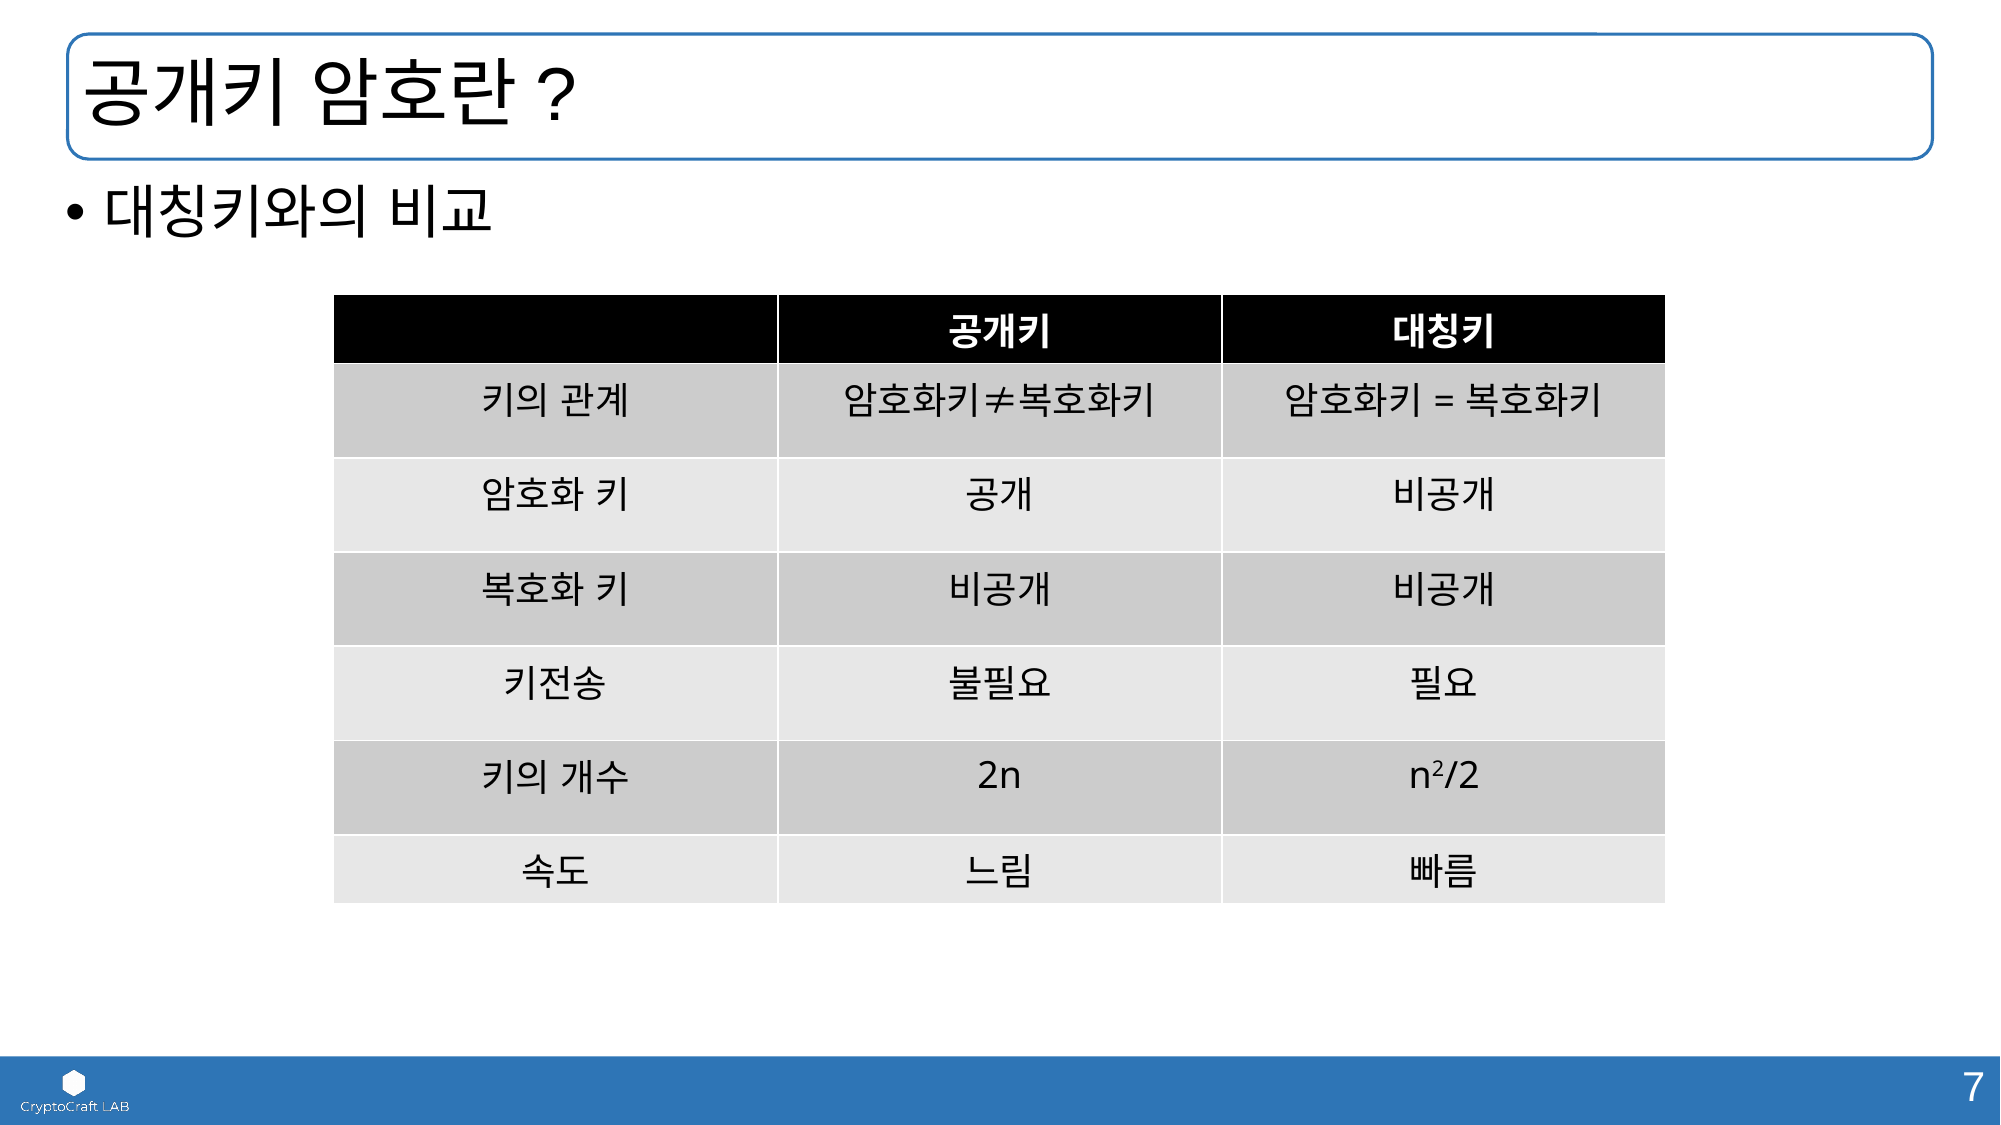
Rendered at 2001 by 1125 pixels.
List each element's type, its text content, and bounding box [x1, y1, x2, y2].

list 대칭키와의 비교 [50, 176, 1916, 1006]
table_cell 속도 [334, 836, 777, 903]
table_cell 키의 개수 [334, 741, 777, 834]
table_cell 키의 관계 [334, 364, 777, 457]
table_cell 비공개 [779, 553, 1221, 645]
table_cell 암호화키=복호화키 [1223, 364, 1665, 457]
table_cell 암호화키≠복호화키 [779, 364, 1221, 457]
table_cell n2/2 [1223, 741, 1665, 834]
table_cell 2n [779, 741, 1221, 834]
table_cell 암호화 키 [334, 459, 777, 551]
table_header [334, 295, 777, 363]
table_cell 비공개 [1223, 553, 1665, 645]
table_cell 복호화 키 [334, 553, 777, 645]
title 공개키 암호란? [67, 34, 1933, 160]
table_cell 빠름 [1223, 836, 1665, 903]
table_cell 필요 [1223, 647, 1665, 740]
table_cell 느림 [779, 836, 1221, 903]
table_cell 키전송 [334, 647, 777, 740]
table_header 대칭키 [1223, 295, 1665, 363]
table_header 공개키 [779, 295, 1221, 363]
table_cell 공개 [779, 459, 1221, 551]
table_cell 비공개 [1223, 459, 1665, 551]
table_cell 불필요 [779, 647, 1221, 740]
picture [12, 1061, 138, 1123]
